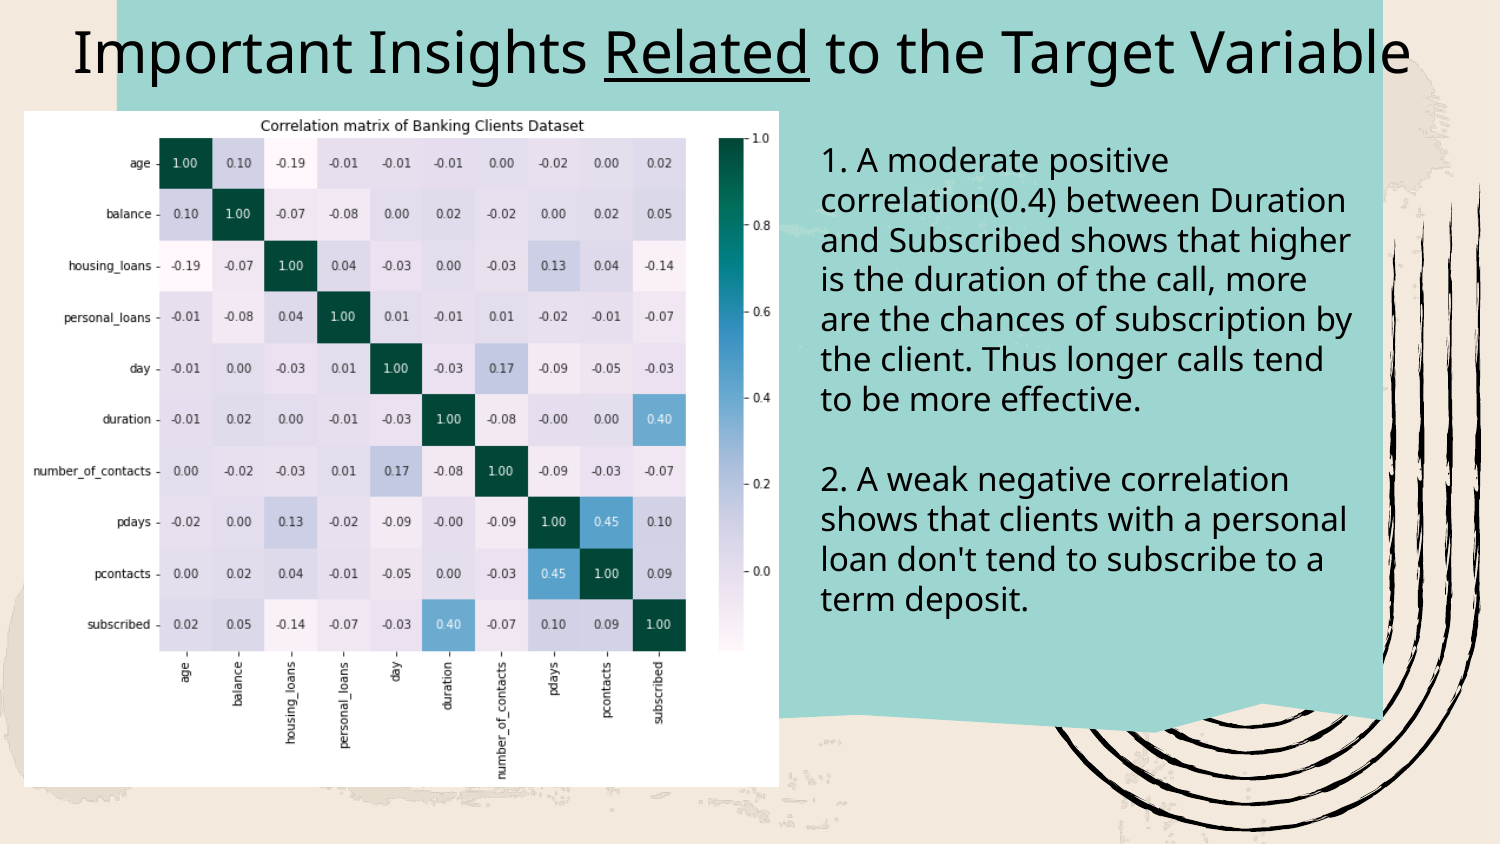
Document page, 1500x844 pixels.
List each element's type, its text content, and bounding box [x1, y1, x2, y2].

text_box 1. A moderate positive correlation(0.4) between Duration and Subscribed shows that higher is the duration of the call, more are the chances of subscription by the client. Thus longer calls tend to be more effective. 2. A weak negative correlation shows that clients with a personal loan don't tend to subscribe to a term deposit. [805, 131, 1374, 666]
title Important Insights Related to the Target Variable [0, 0, 1500, 156]
picture [24, 111, 779, 787]
